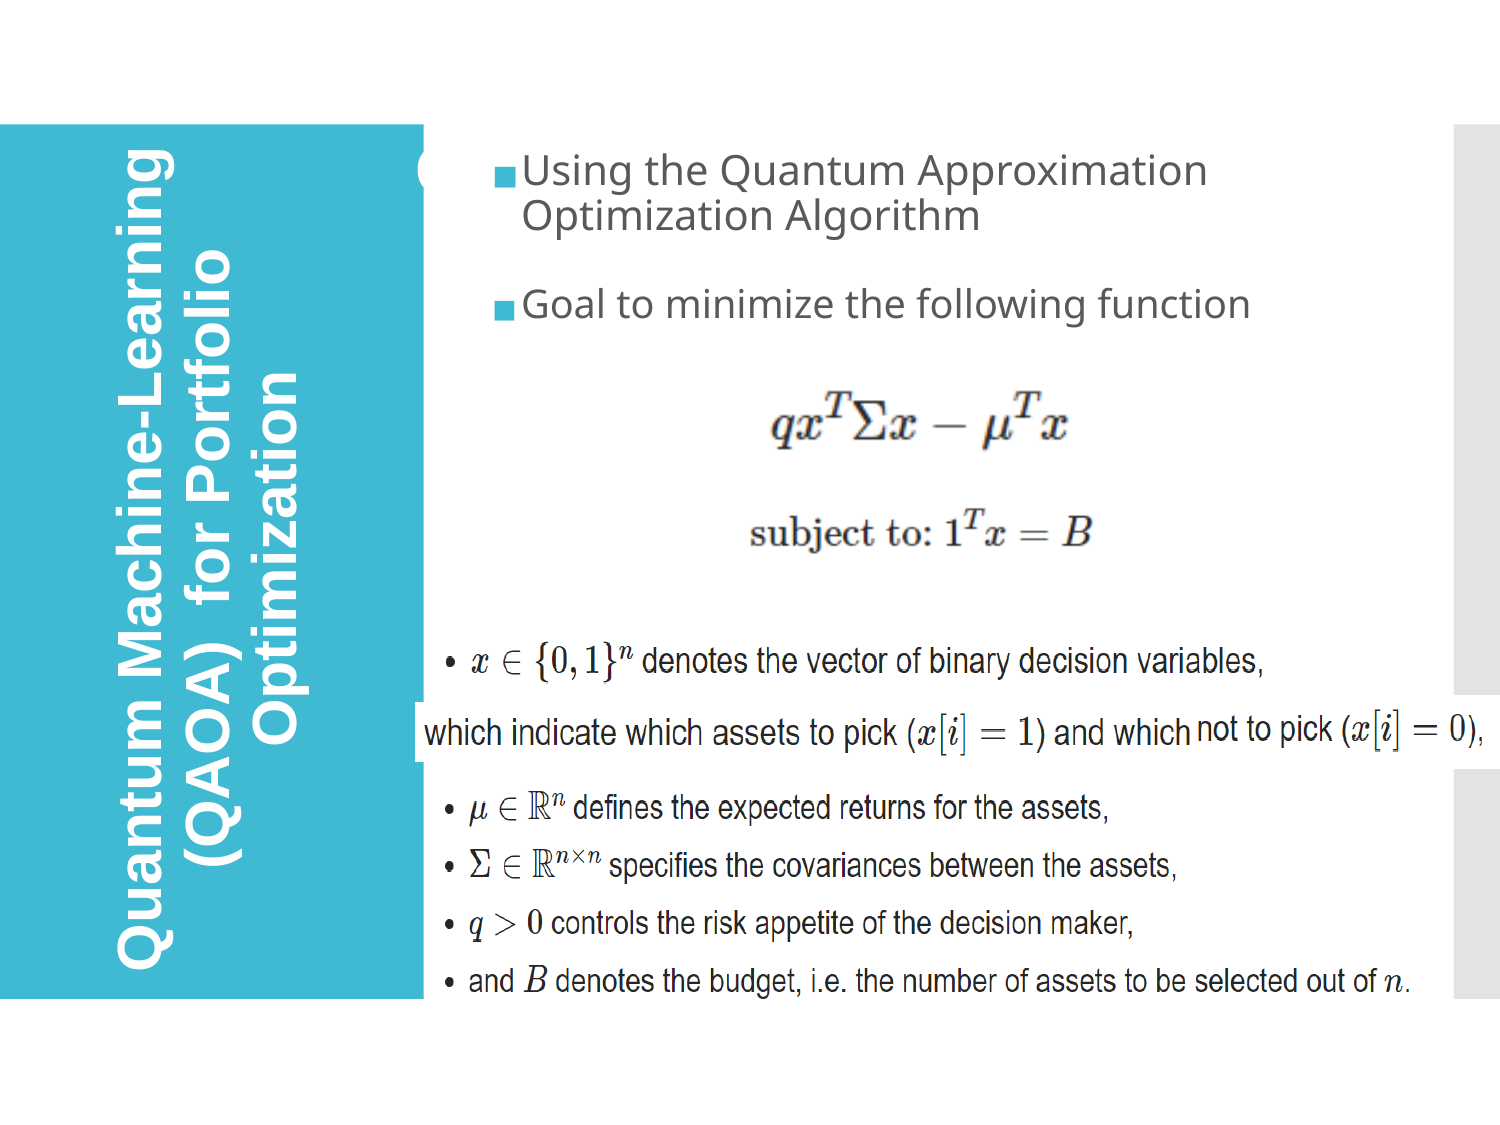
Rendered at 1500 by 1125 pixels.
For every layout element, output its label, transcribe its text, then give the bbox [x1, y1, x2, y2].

picture [414, 695, 1500, 769]
text_box Quantum Machine-Learning (QAOA) for Portfolio Optimization [29, 128, 389, 990]
picture [743, 505, 1109, 565]
list Using the Quantum Approximation Optimization Algorithm Goal to minimize the following function [476, 141, 1376, 693]
picture [764, 387, 1088, 462]
picture [436, 773, 1417, 1010]
picture [436, 631, 1271, 691]
title Quantum Framework [11, 48, 1489, 297]
